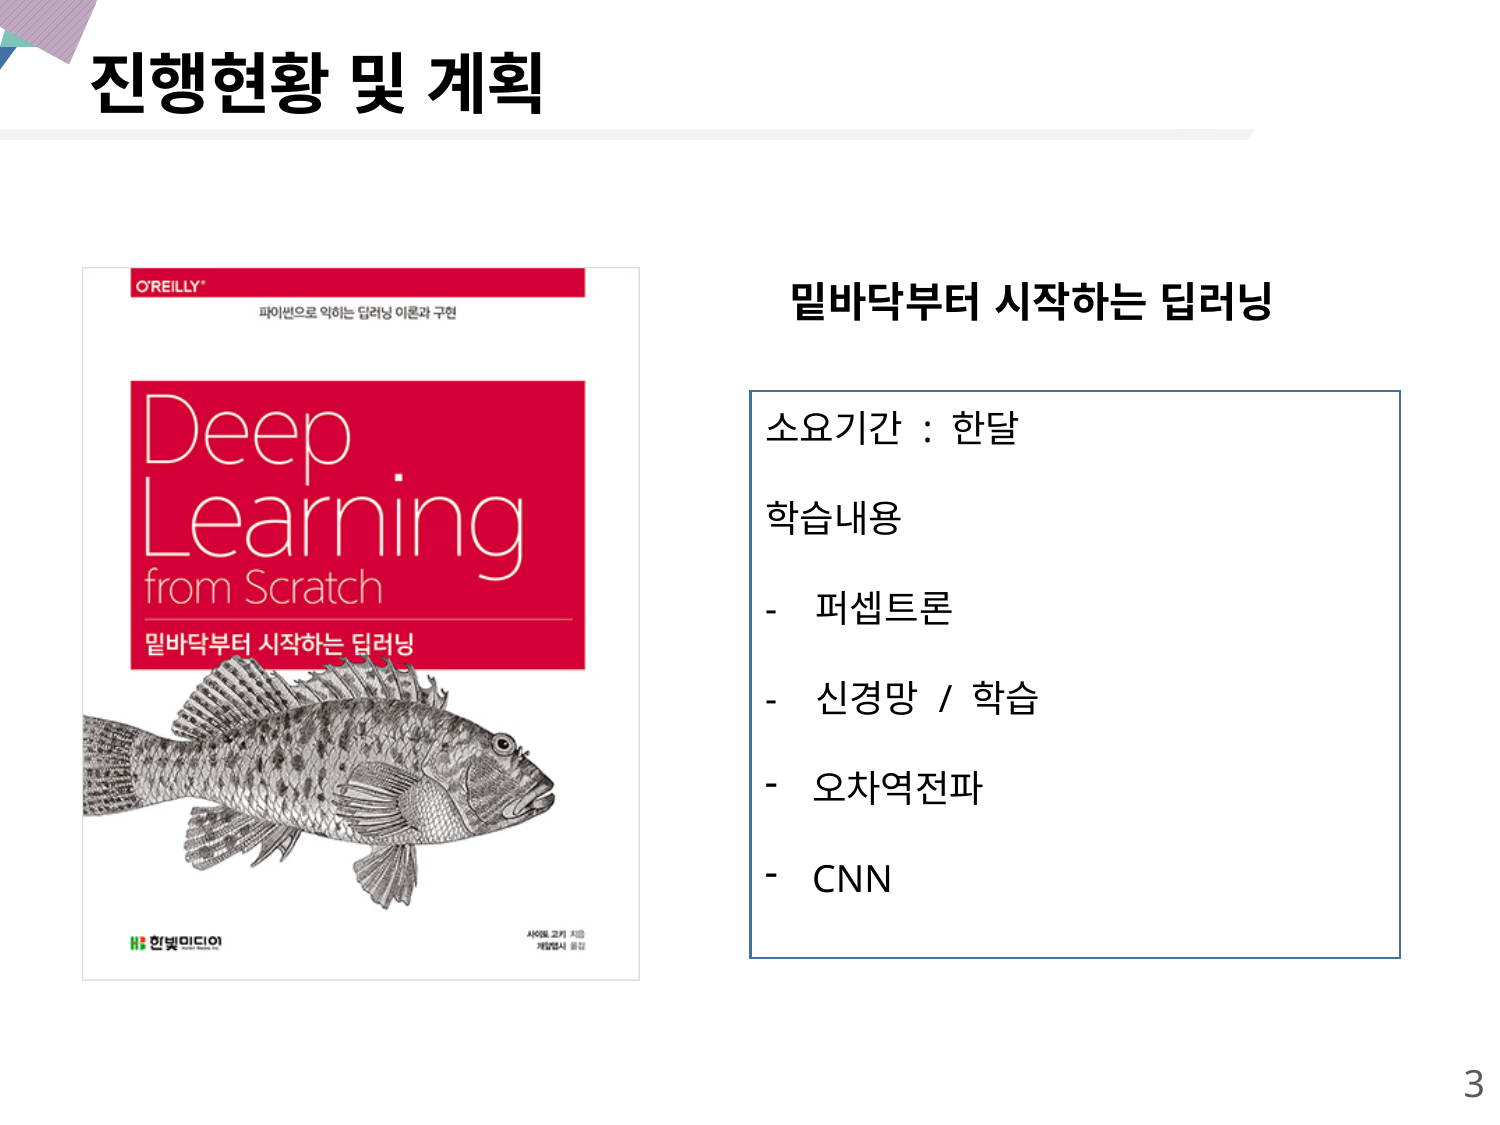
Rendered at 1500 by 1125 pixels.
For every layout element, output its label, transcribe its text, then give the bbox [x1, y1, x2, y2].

picture [82, 267, 640, 981]
text_box 진행현황 및 계획 [0, 0, 1148, 133]
text_box 소요기간 : 한달 학습내용 - 퍼셉트론 - 신경망 / 학습 오차역전파 CNN [749, 390, 1401, 959]
text_box 3 [1381, 1052, 1500, 1113]
text_box 밑바닥부터 시작하는 딥러닝 [775, 268, 1291, 333]
